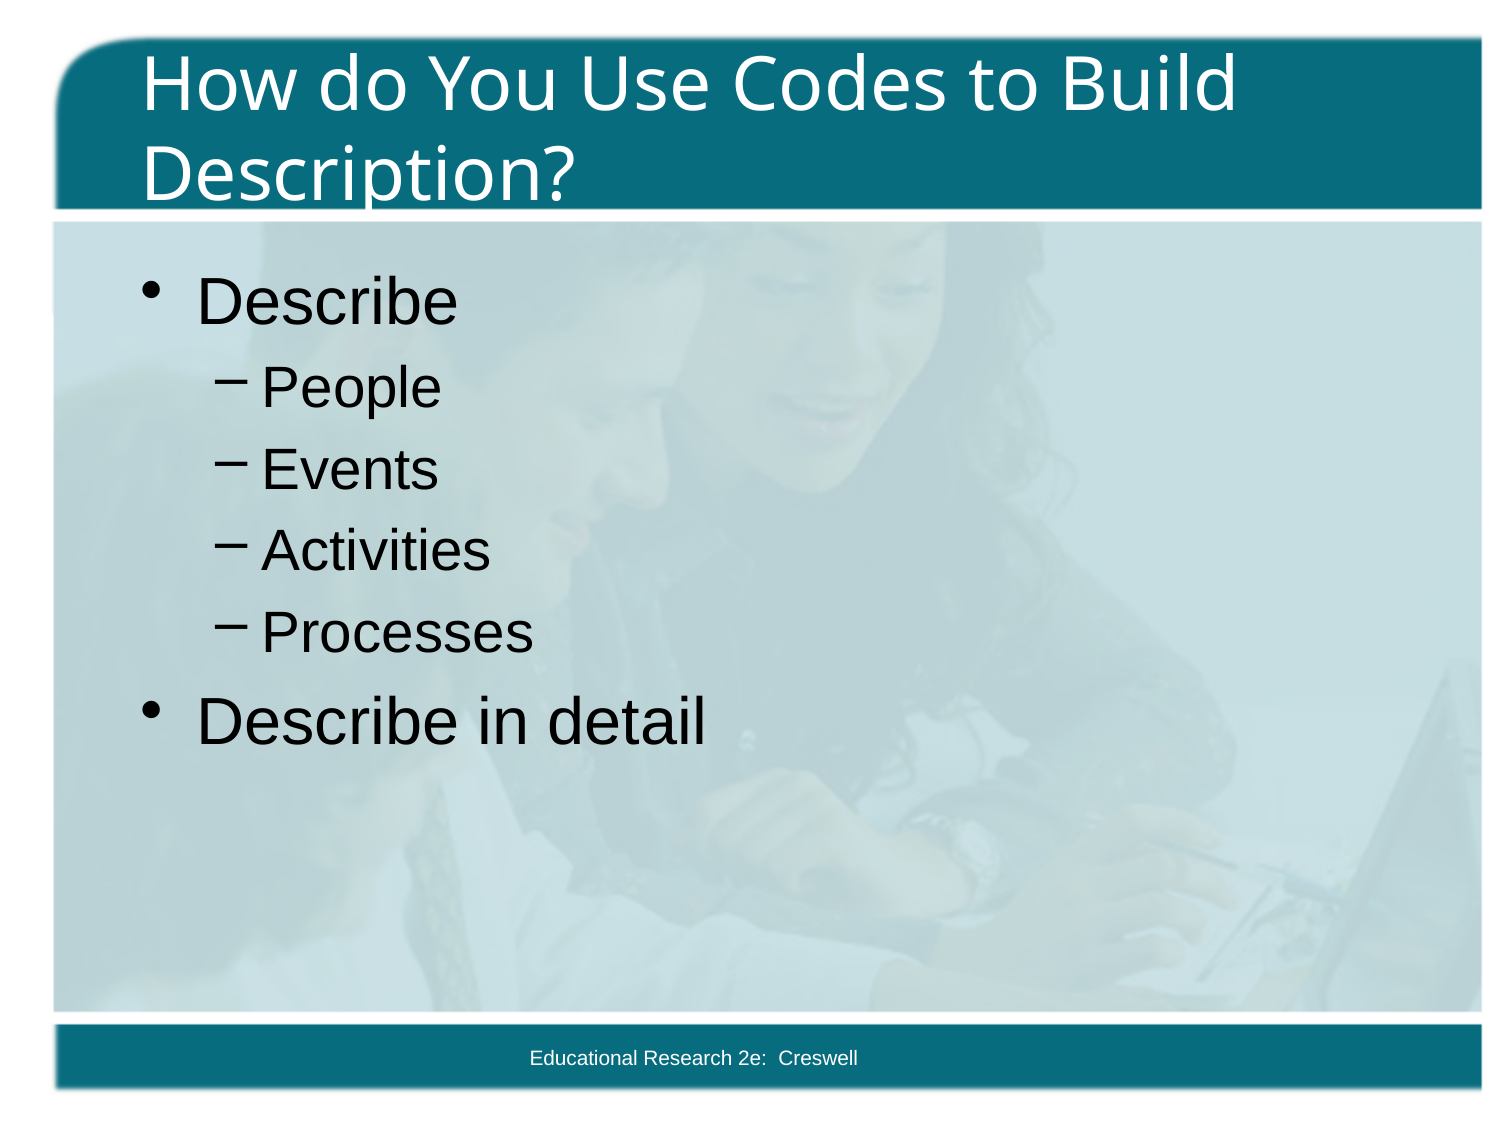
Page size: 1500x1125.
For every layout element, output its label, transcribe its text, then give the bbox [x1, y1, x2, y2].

title How do You Use Codes to Build Description? [125, 62, 1400, 188]
picture [0, 0, 1500, 1125]
footer Educational Research 2e: Creswell [187, 1037, 1200, 1075]
list Describe People Events Activities Processes Describe in detail [125, 249, 1400, 975]
